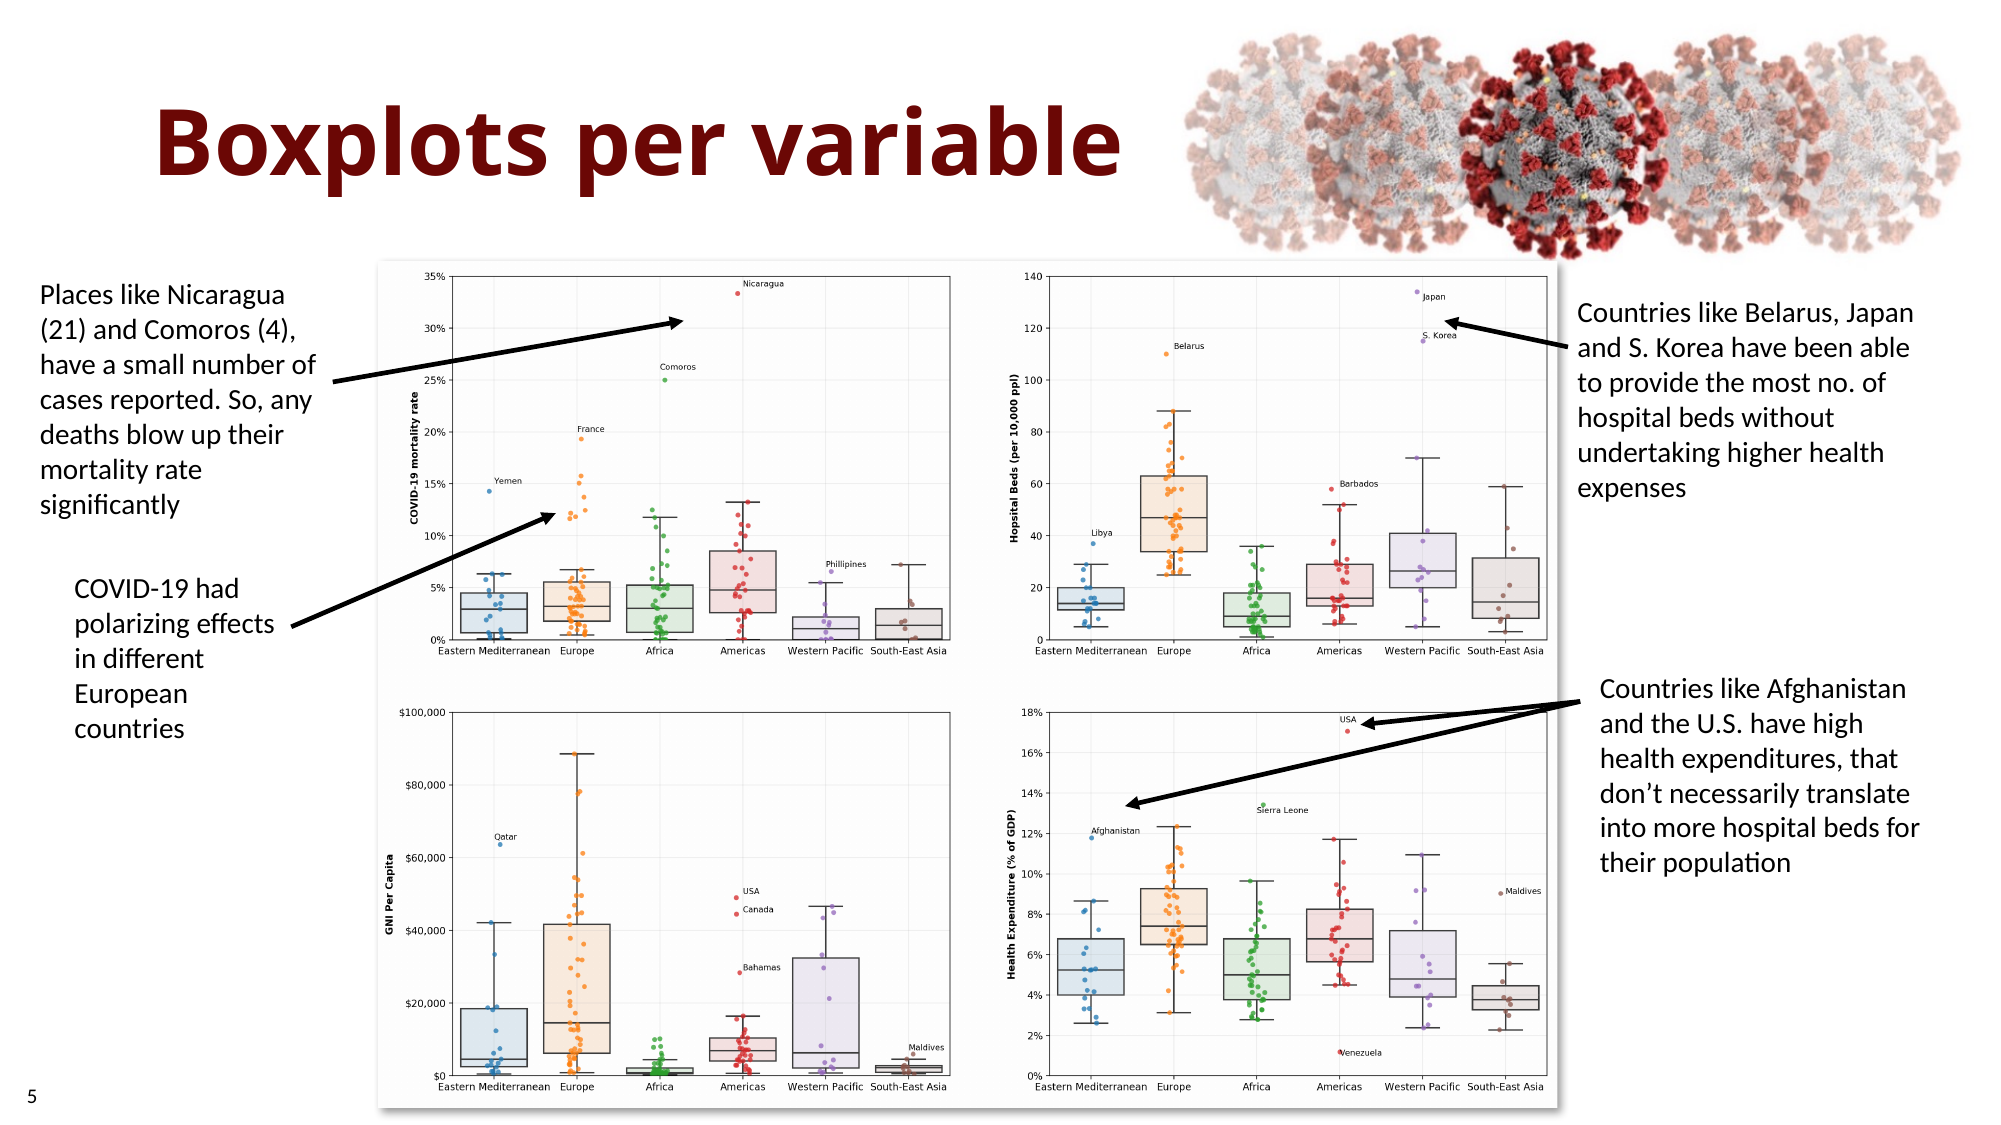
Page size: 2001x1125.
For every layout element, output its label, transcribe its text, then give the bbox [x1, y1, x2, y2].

picture [378, 12, 1990, 1109]
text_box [332, 320, 684, 382]
text_box Countries like Afghanistan and the U.S. have high health expenditures, that don’t necessarily translate into more hospital beds for their population [1585, 661, 1952, 887]
text_box COVID-19 had polarizing effects in different European countries [59, 562, 315, 752]
text_box Places like Nicaragua (21) and Comoros (4), have a small number of cases reported. So, any deaths blow up their mortality rate significantly [24, 268, 350, 528]
text_box 5 [12, 1075, 64, 1116]
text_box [1124, 701, 1581, 807]
title Boxplots per variable [137, 82, 1863, 210]
text_box Countries like Belarus, Japan and S. Korea have been able to provide the most no. of hospital beds without undertaking higher health expenses [1562, 286, 1952, 511]
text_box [1444, 320, 1569, 347]
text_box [291, 513, 556, 627]
